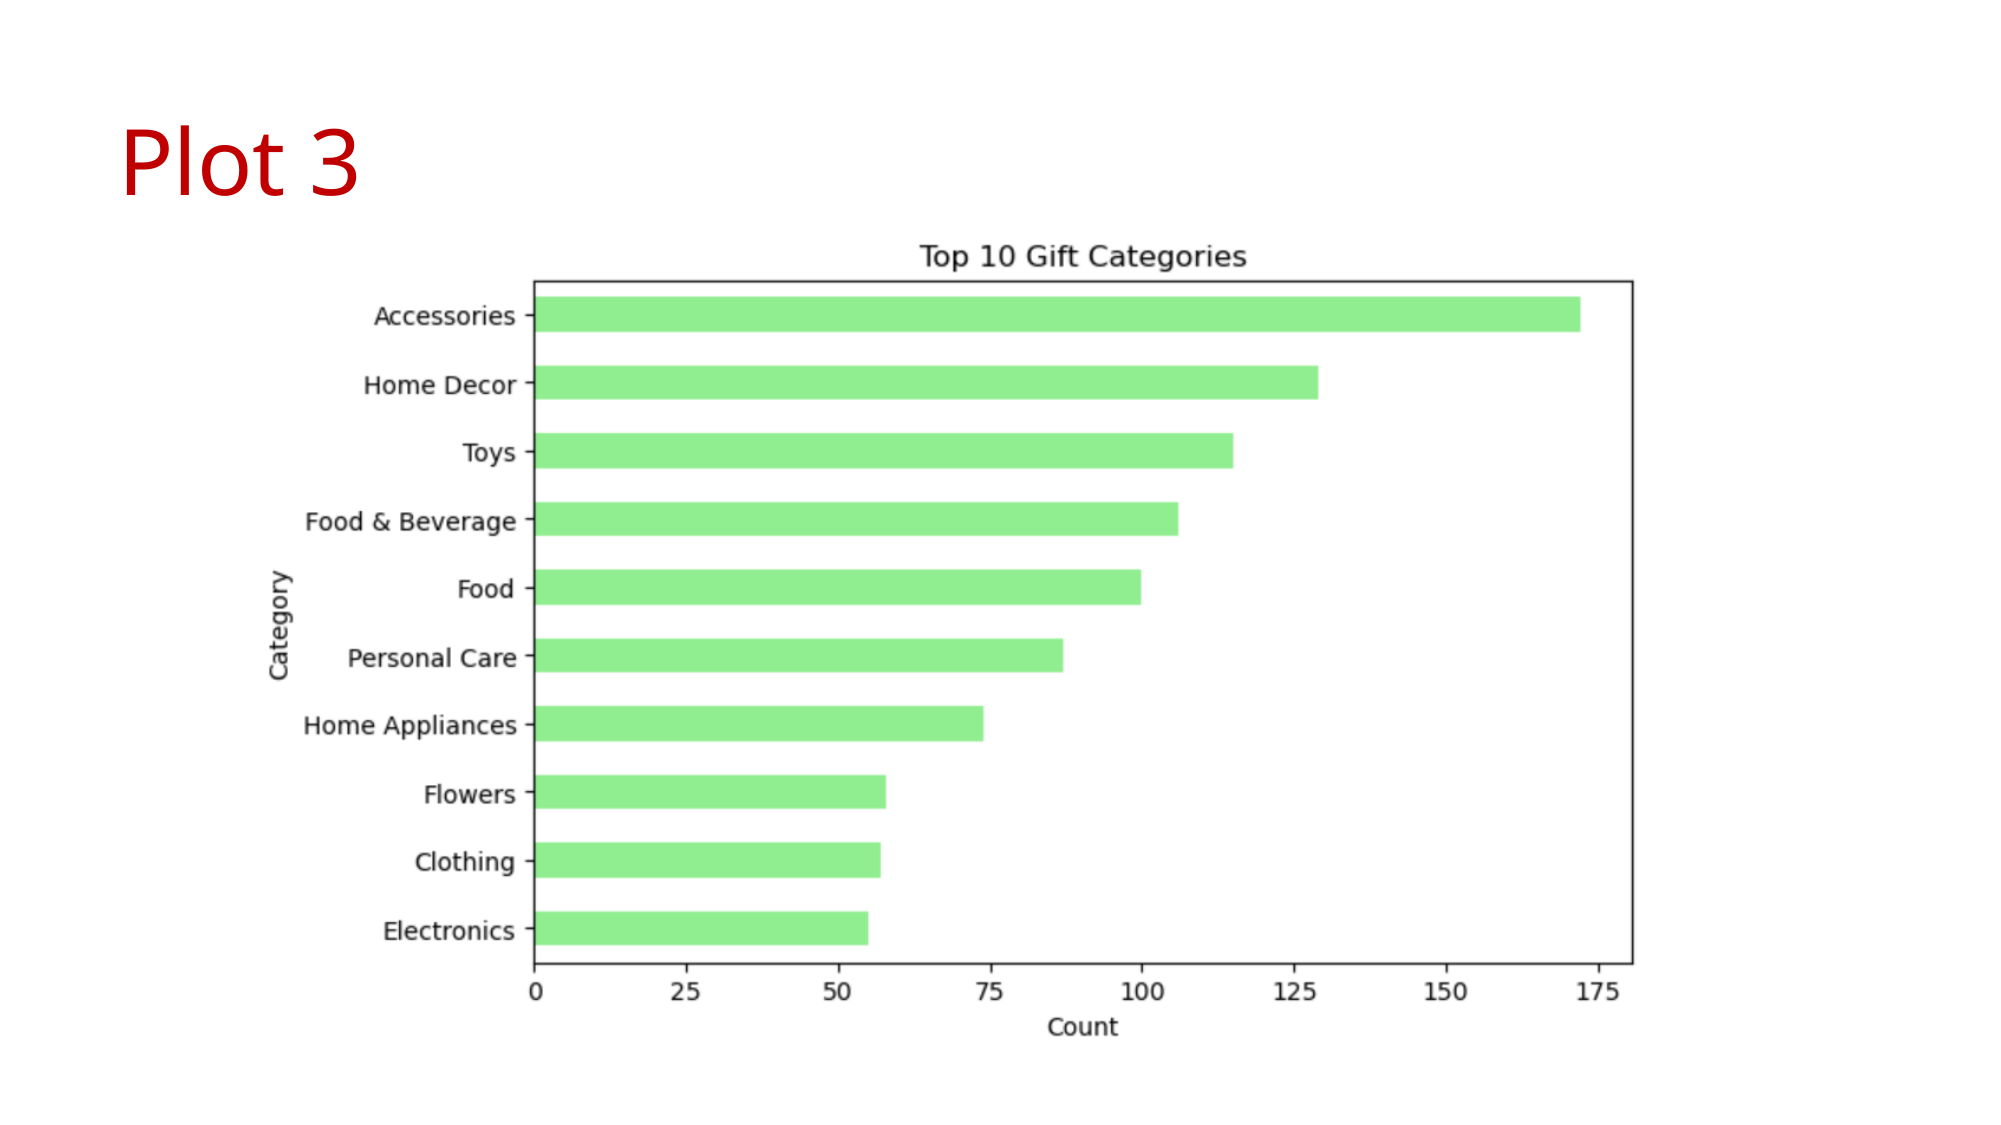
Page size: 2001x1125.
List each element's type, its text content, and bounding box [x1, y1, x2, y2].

text_box Plot 3 [103, 109, 1604, 278]
picture [249, 224, 1751, 1065]
